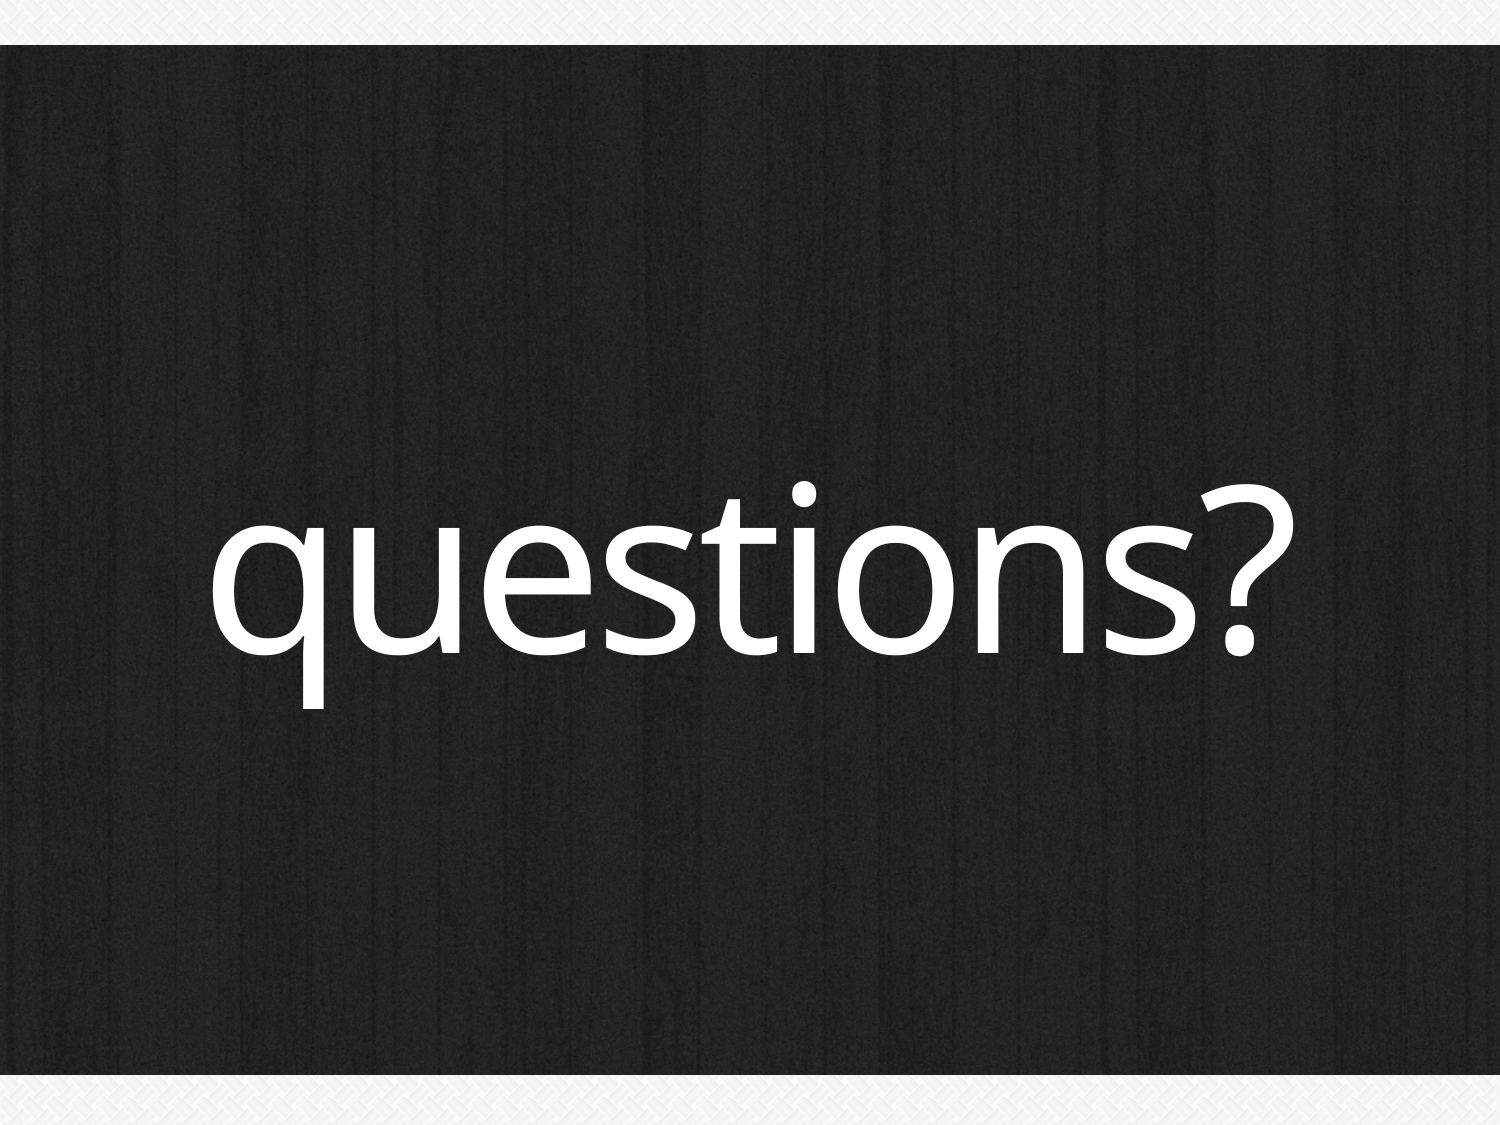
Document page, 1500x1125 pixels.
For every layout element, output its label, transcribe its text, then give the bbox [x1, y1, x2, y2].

picture [0, 0, 1500, 45]
picture [0, 1075, 1500, 1125]
title questions? [0, 45, 1500, 1075]
